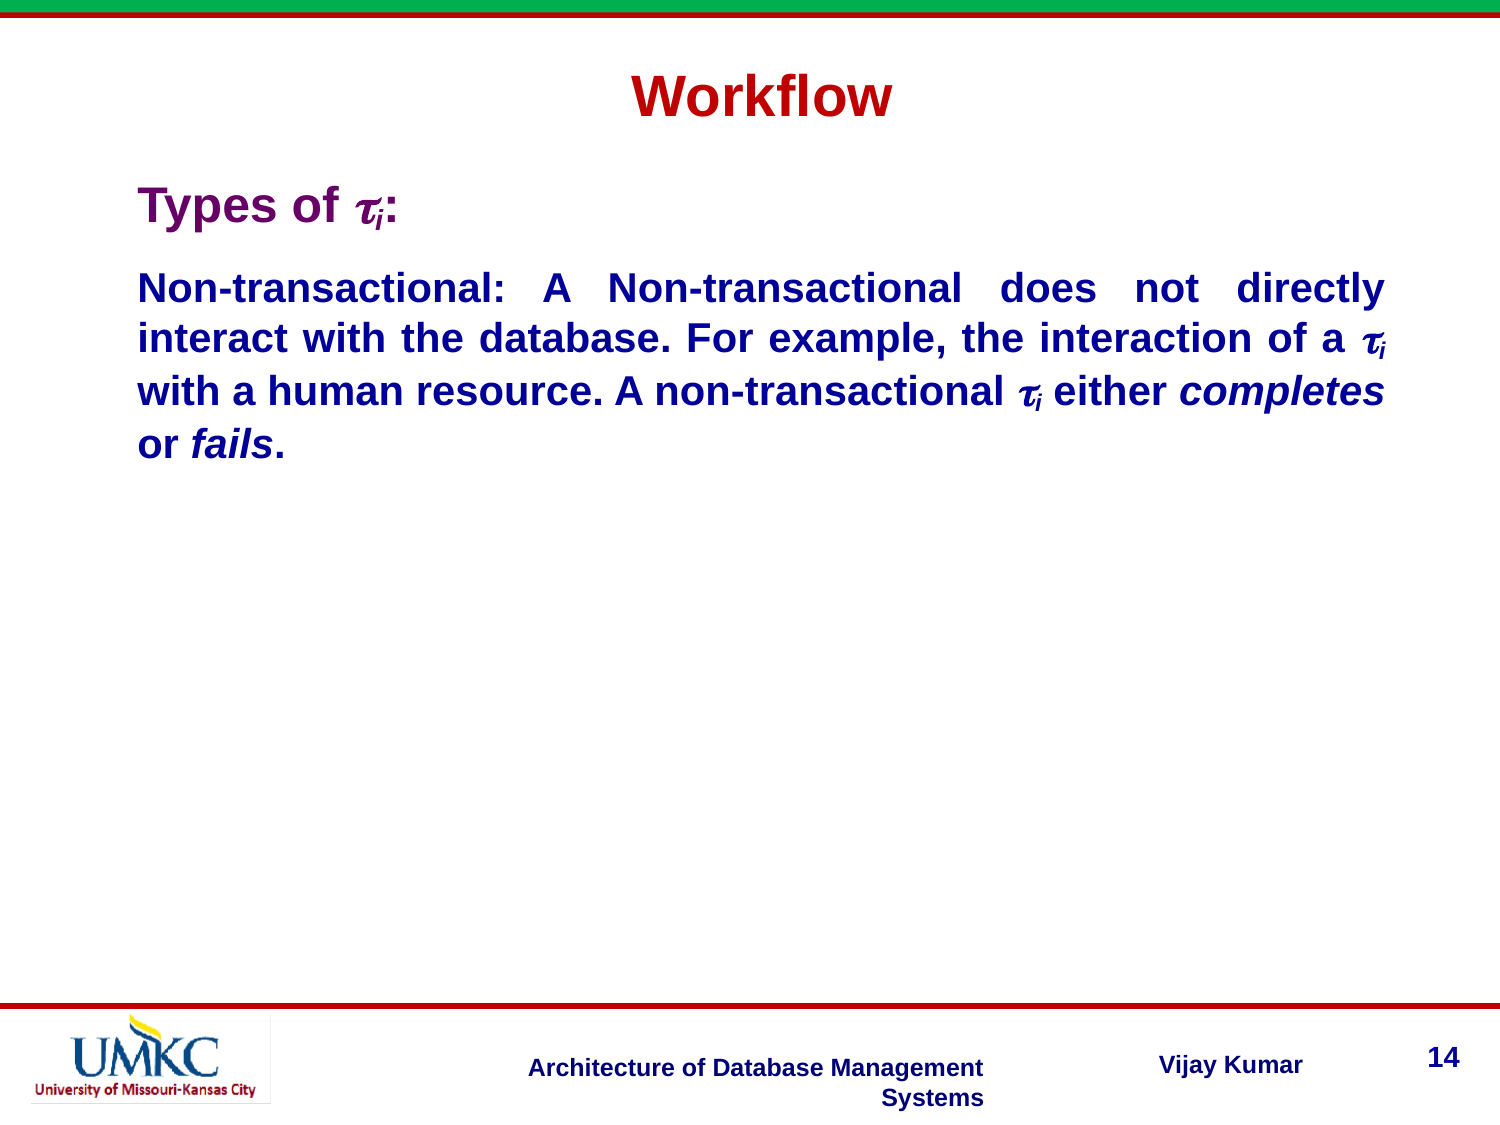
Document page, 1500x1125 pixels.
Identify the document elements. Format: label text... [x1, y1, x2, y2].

title Workflow [24, 24, 1500, 163]
slide_number 14 [1400, 1031, 1475, 1072]
text_box Types of ti: Non-transactional: A Non-transactional does not directly interact with the database. For example, the interaction of a ti with a human resource. A non-transactional ti either completes or fails. [122, 165, 1401, 474]
picture [31, 1014, 271, 1106]
